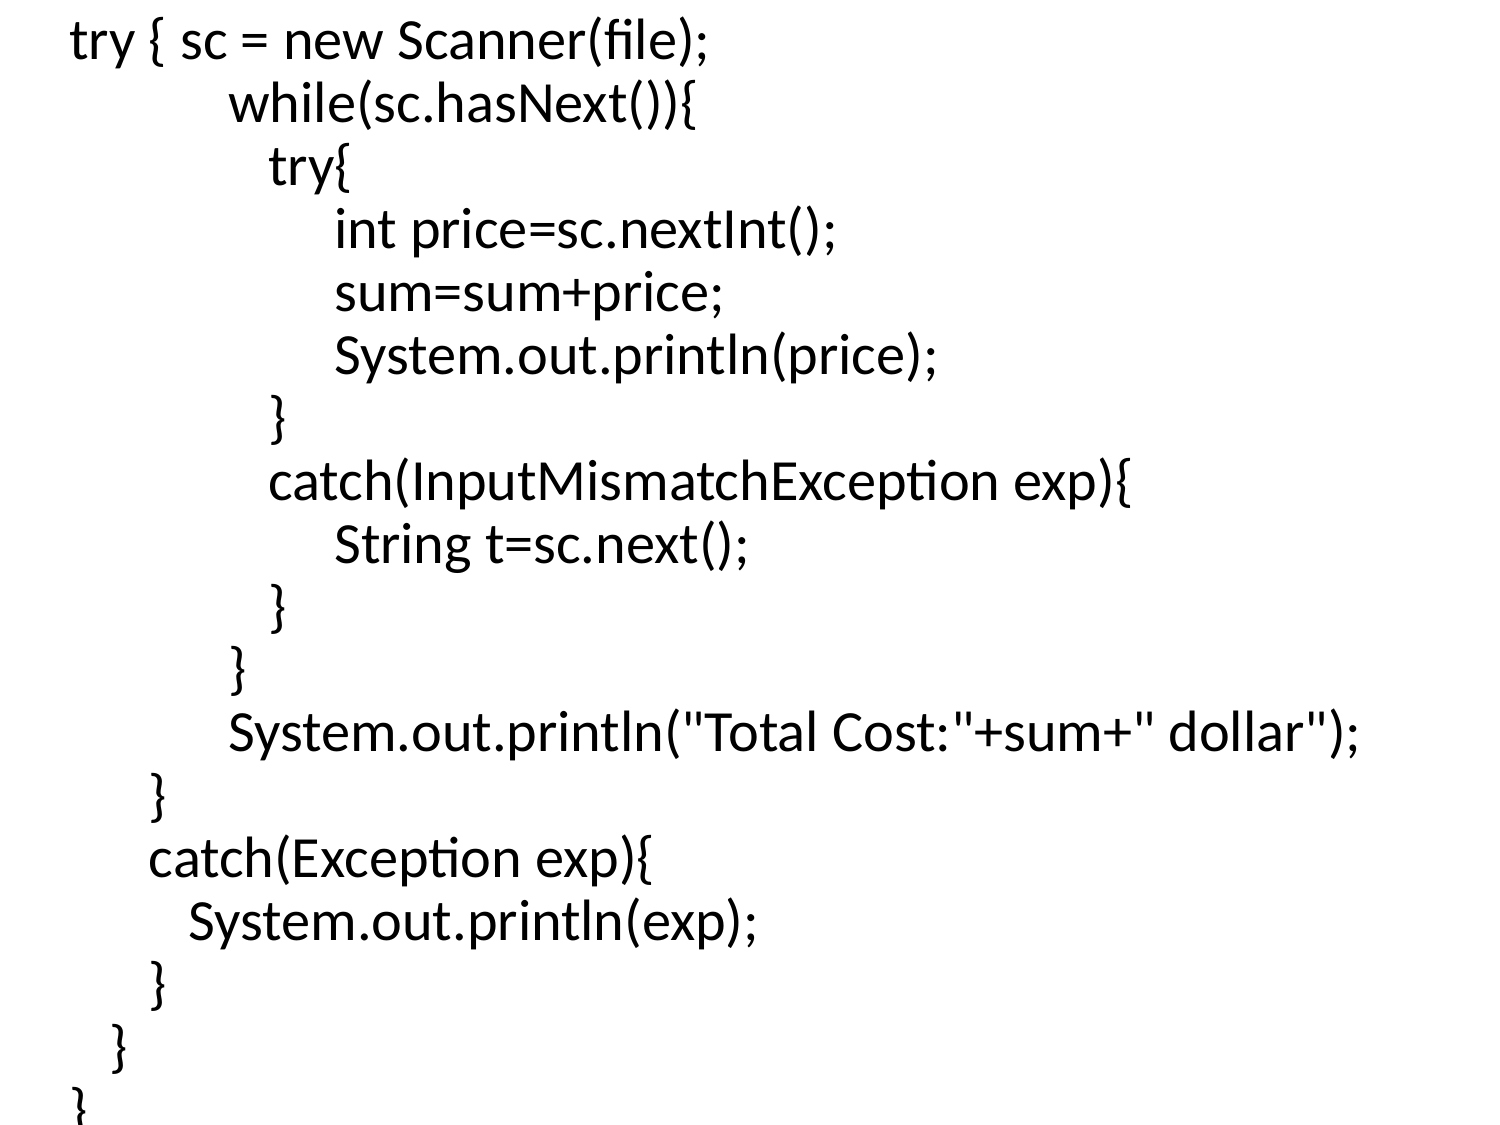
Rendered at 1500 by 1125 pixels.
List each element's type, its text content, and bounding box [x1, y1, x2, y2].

text_box try { sc = new Scanner(file); while(sc.hasNext()){ try{ int price=sc.nextInt(); sum=sum+price; System.out.println(price); } catch(InputMismatchException exp){ String t=sc.next(); } } System.out.println("Total Cost:"+sum+" dollar"); } catch(Exception exp){ System.out.println(exp); } } } [54, 1, 1448, 1125]
